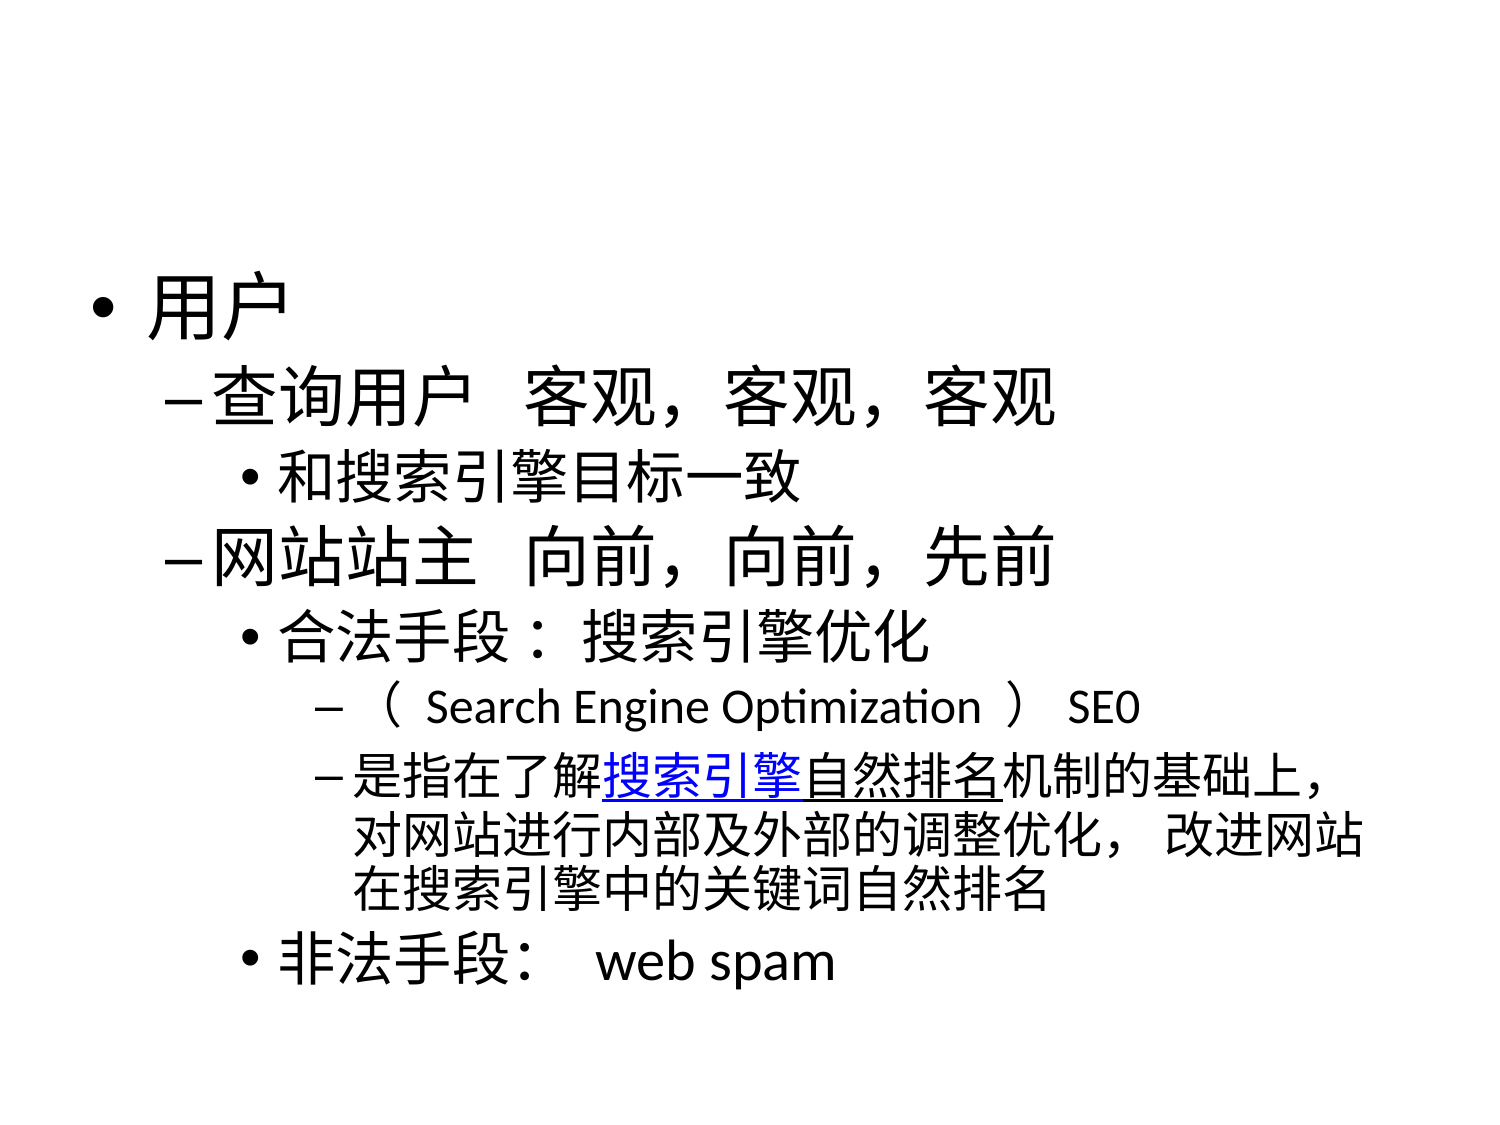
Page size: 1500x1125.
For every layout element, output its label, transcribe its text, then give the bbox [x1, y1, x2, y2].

list 用户 查询用户 客观，客观，客观 和搜索引擎目标一致 网站站主 向前，向前，先前 合法手段 ：搜索引擎优化 （ Search Engine Optimization ）SE0 是指在了解搜索引擎自然排名机制的基础上， 对网站进行内部及外部的调整优化， 改进网站在搜索引擎中的关键词自然排名 非法手段： web spam [75, 262, 1425, 1005]
